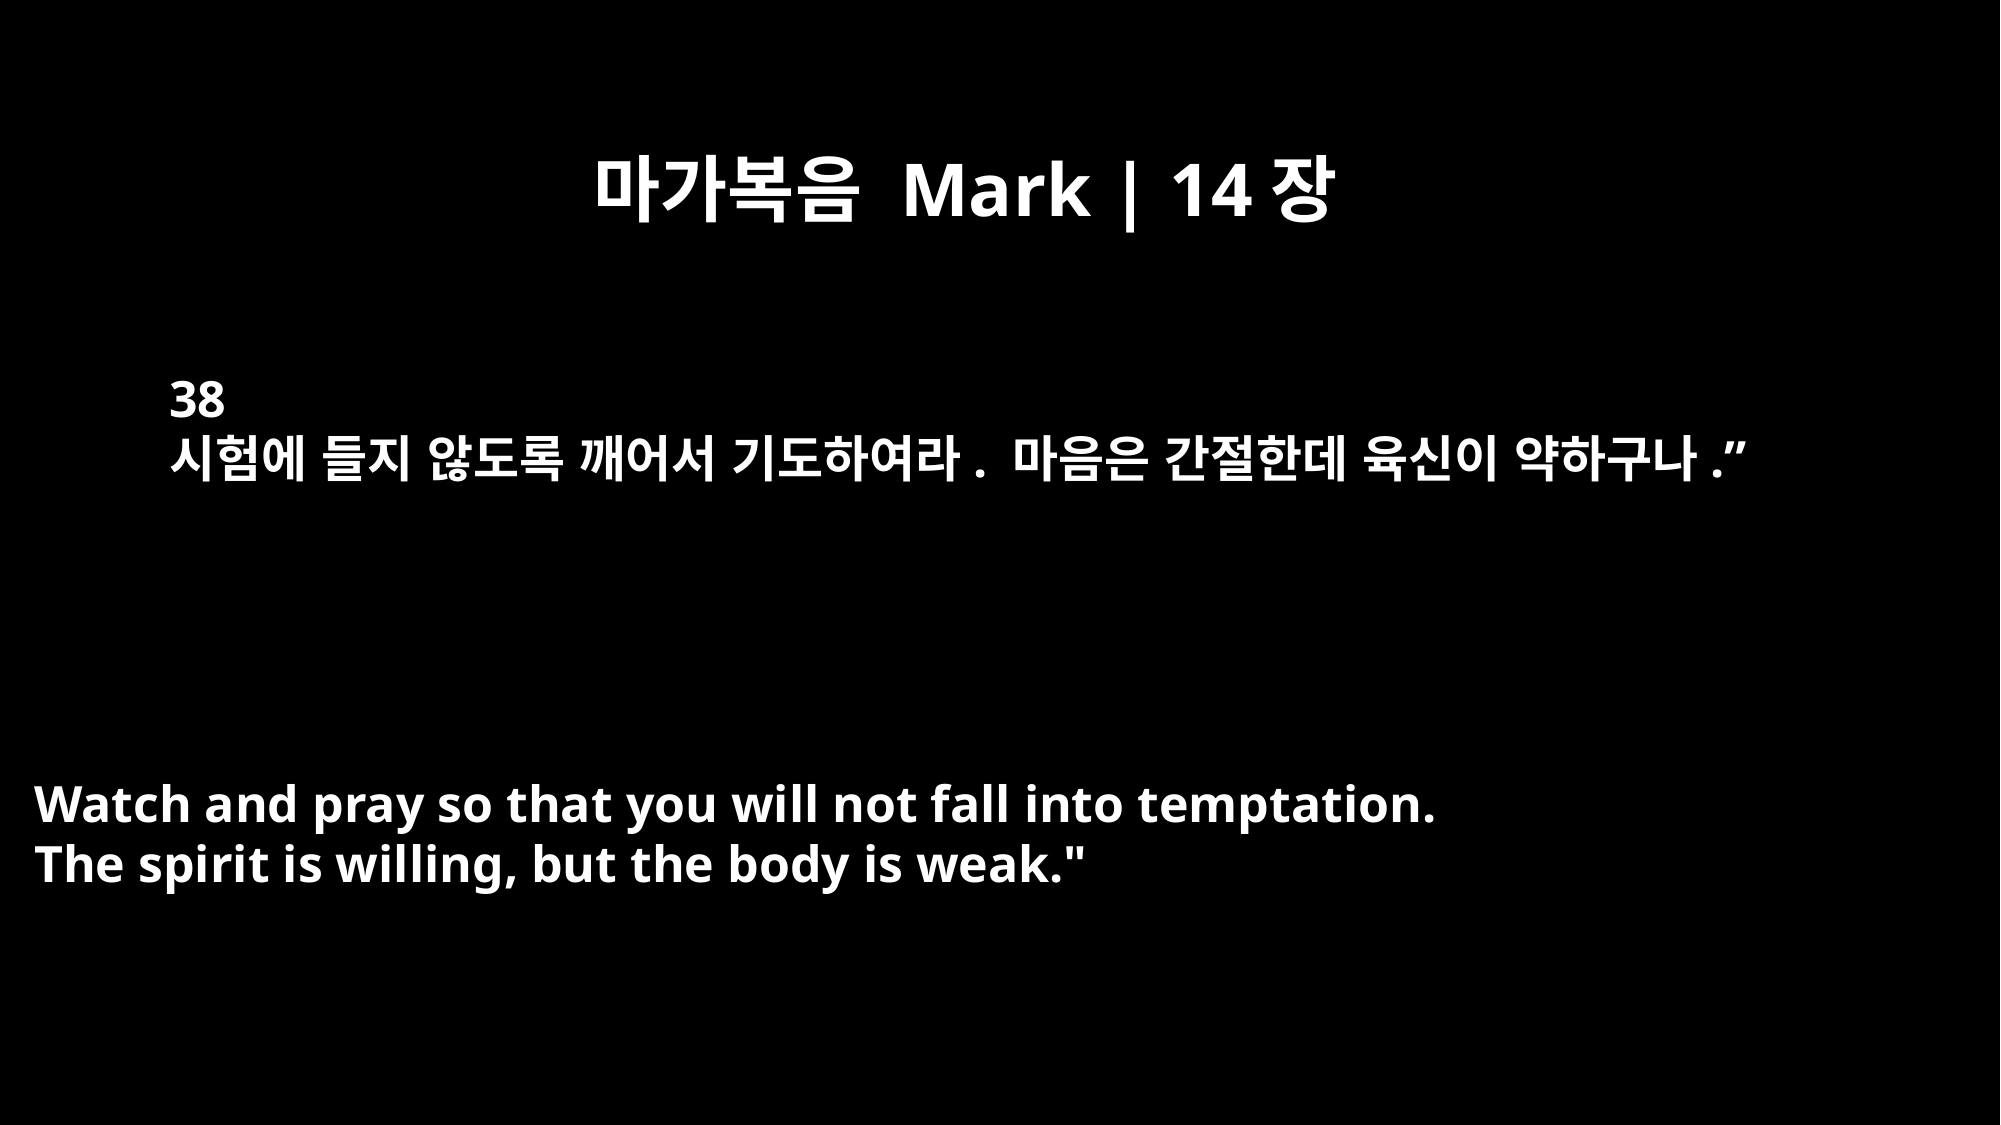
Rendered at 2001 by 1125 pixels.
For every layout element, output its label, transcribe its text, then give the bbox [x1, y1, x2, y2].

text_box 38 시험에 들지 않도록 깨어서 기도하여라. 마음은 간절한데 육신이 약하구나.” [154, 359, 1763, 495]
text_box 마가복음 Mark | 14장 [578, 136, 1354, 239]
text_box Watch and pray so that you will not fall into temptation. The spirit is willing, but the body is weak." [19, 764, 1465, 900]
